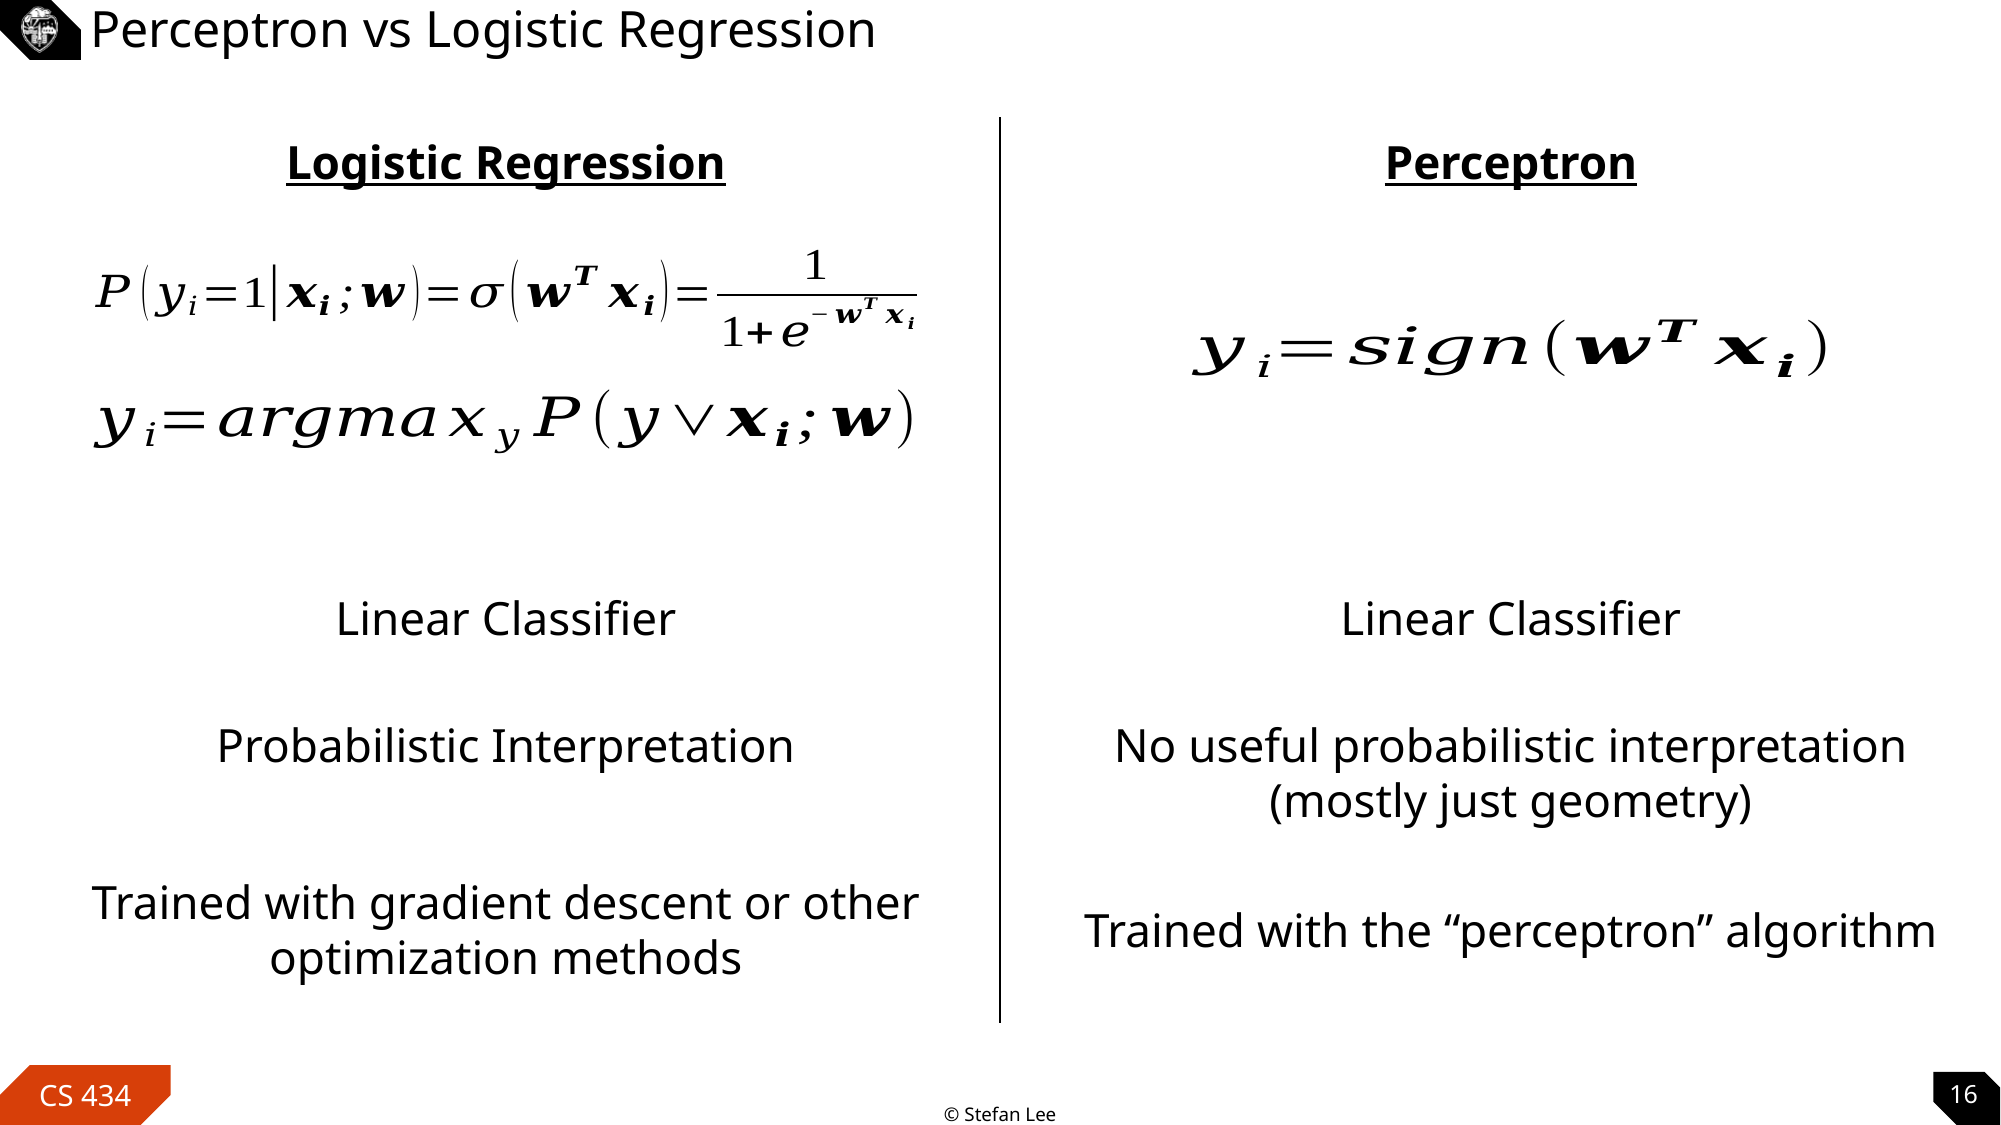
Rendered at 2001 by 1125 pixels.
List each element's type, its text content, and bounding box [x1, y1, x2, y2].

text_box Perceptron [1027, 126, 1994, 197]
slide_number 16 [1933, 1071, 1994, 1119]
text_box No useful probabilistic interpretation (mostly just geometry) [1050, 708, 1971, 834]
text_box Trained with gradient descent or other optimization methods [45, 866, 967, 991]
text_box Logistic Regression [22, 126, 989, 197]
text_box Trained with the “perceptron” algorithm [1050, 893, 1971, 964]
text_box Linear Classifier [45, 582, 967, 652]
text_box Linear Classifier [1050, 582, 1971, 652]
title Perceptron vs Logistic Regression [0, 1, 1699, 61]
text_box Probabilistic Interpretation [45, 709, 967, 779]
